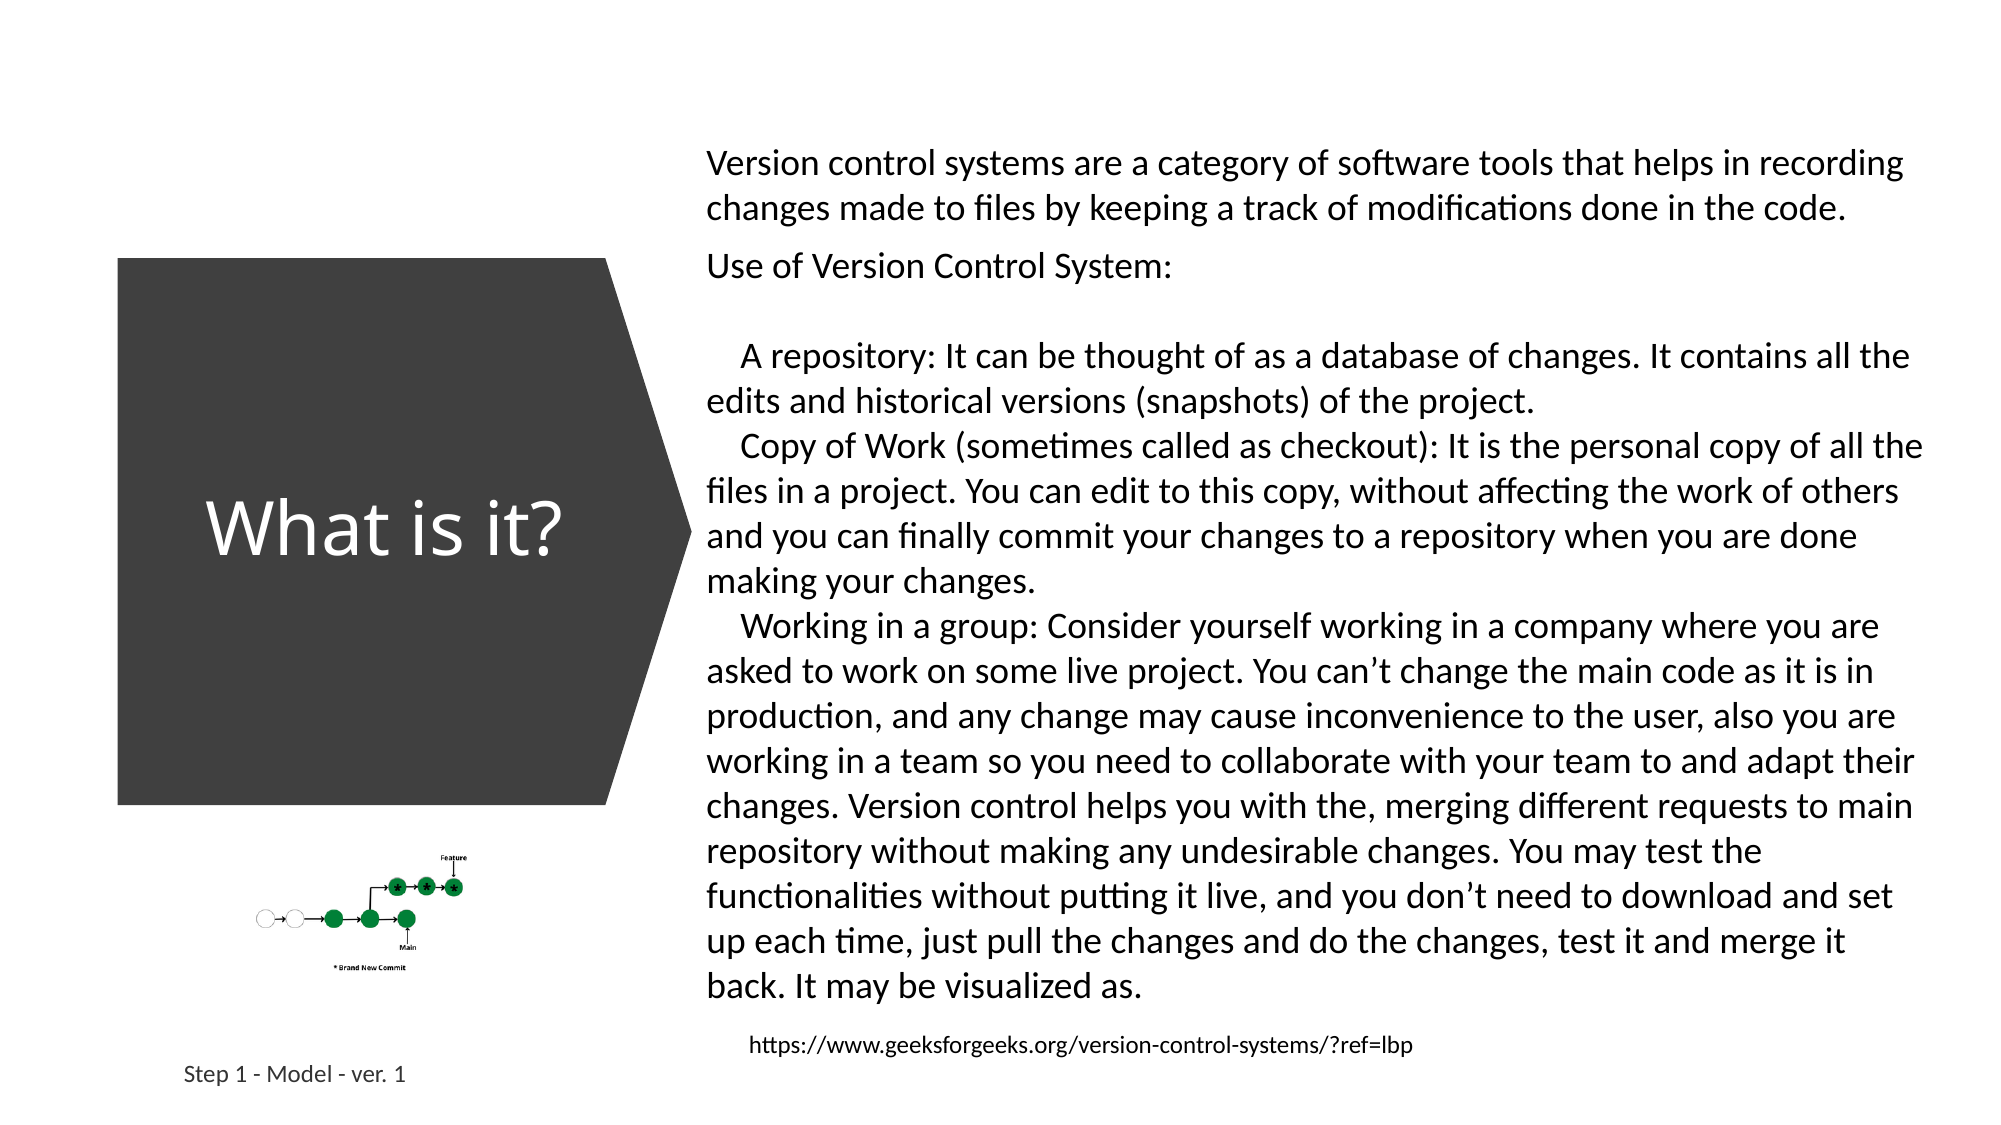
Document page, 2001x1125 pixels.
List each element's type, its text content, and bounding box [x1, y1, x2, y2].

text_box Version control systems are a category of software tools that helps in recording changes made to files by keeping a track of modifications done in the code. [691, 130, 1972, 236]
text_box https://www.geeksforgeeks.org/version-control-systems/?ref=lbp [734, 1020, 1735, 1066]
picture [256, 826, 473, 979]
title What is it? [168, 322, 601, 741]
text_box [116, 257, 691, 807]
text_box Use of Version Control System: A repository: It can be thought of as a database of changes. It contains all the edits and historical versions (snapshots) of the project. Copy of Work (sometimes called as checkout): It is the personal copy of all the files in a project. You can edit to this copy, without affecting the work of others and you can finally commit your changes to a repository when you are done making your changes. Working in a group: Consider yourself working in a company where you are asked to work on some live project. You can’t change the main code as it is in production, and any change may cause inconvenience to the user, also you are working in a team so you need to collaborate with your team to and adapt their changes. Version control helps you with the, merging different requests to main repository without making any undesirable changes. You may test the functionalities without putting it live, and you don’t need to download and set up each time, just pull the changes and do the changes, test it and merge it back. It may be visualized as. [691, 233, 1944, 1013]
footer Step 1 - Model - ver. 1 [168, 1042, 1188, 1103]
